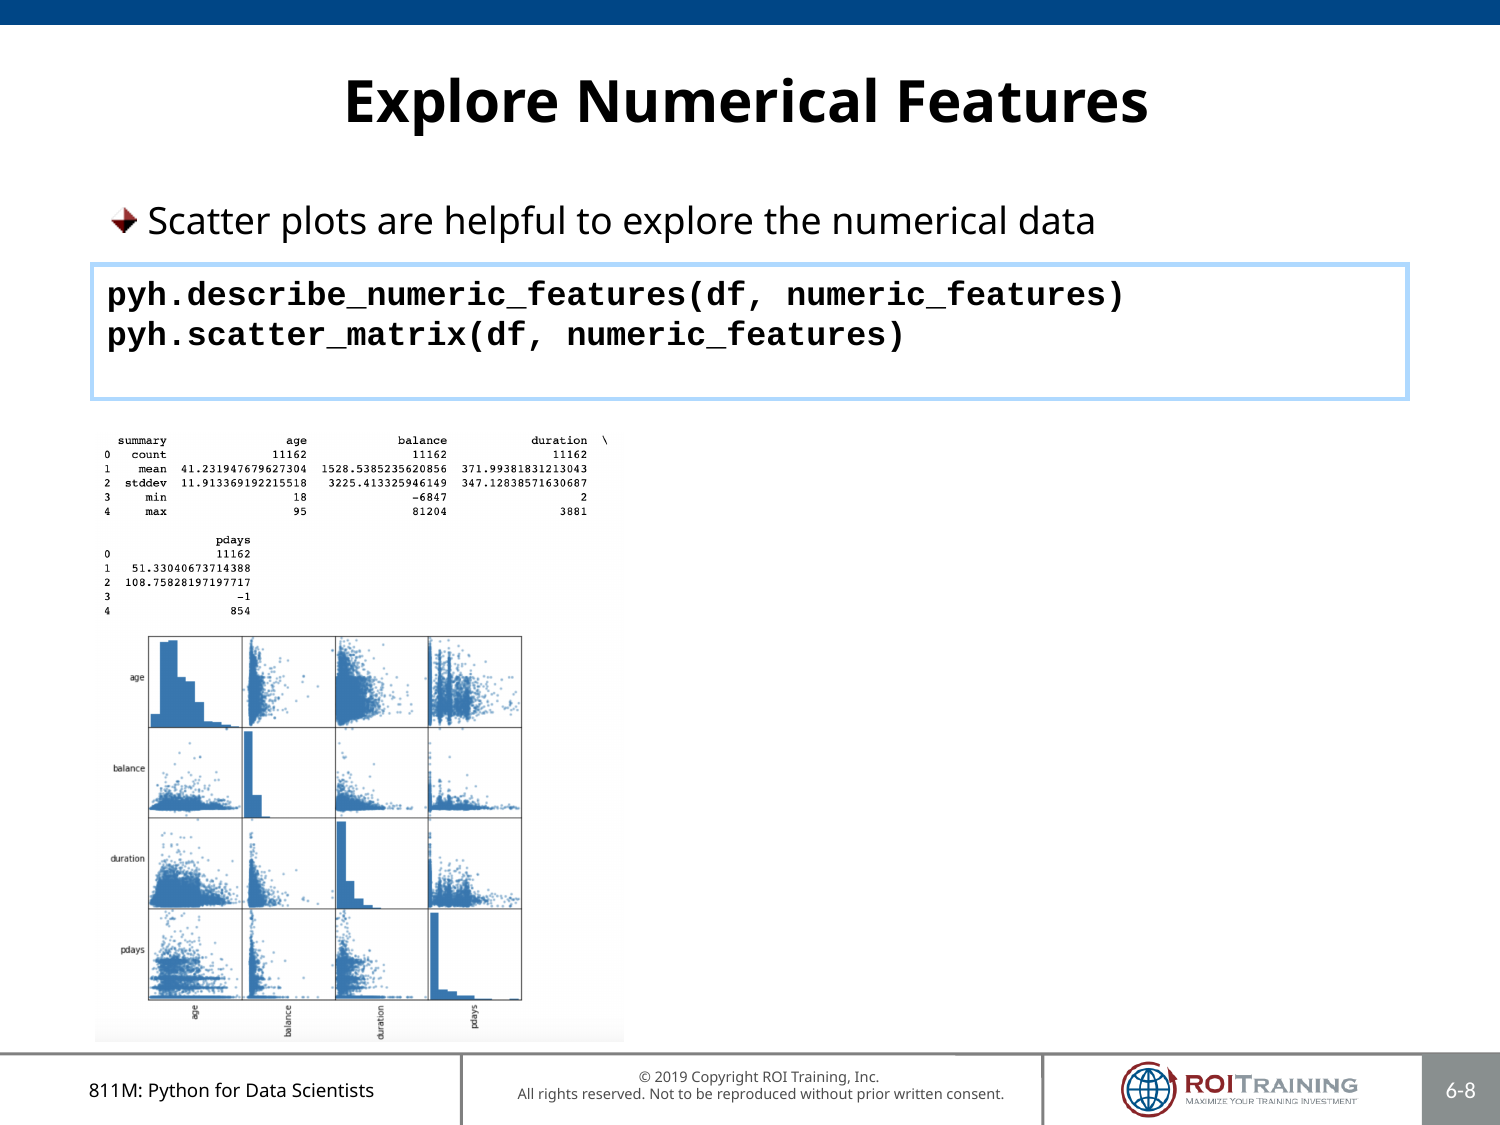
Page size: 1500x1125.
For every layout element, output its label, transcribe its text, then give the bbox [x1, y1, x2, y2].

text_box pyh.describe_numeric_features(df, numeric_features) pyh.scatter_matrix(df, numeric_features) [92, 264, 1408, 400]
list Scatter plots are helpful to explore the numerical data [95, 189, 1443, 795]
picture [110, 206, 137, 233]
title Explore Numerical Features [172, 47, 1322, 151]
picture [1113, 1060, 1362, 1118]
picture [94, 432, 625, 1042]
